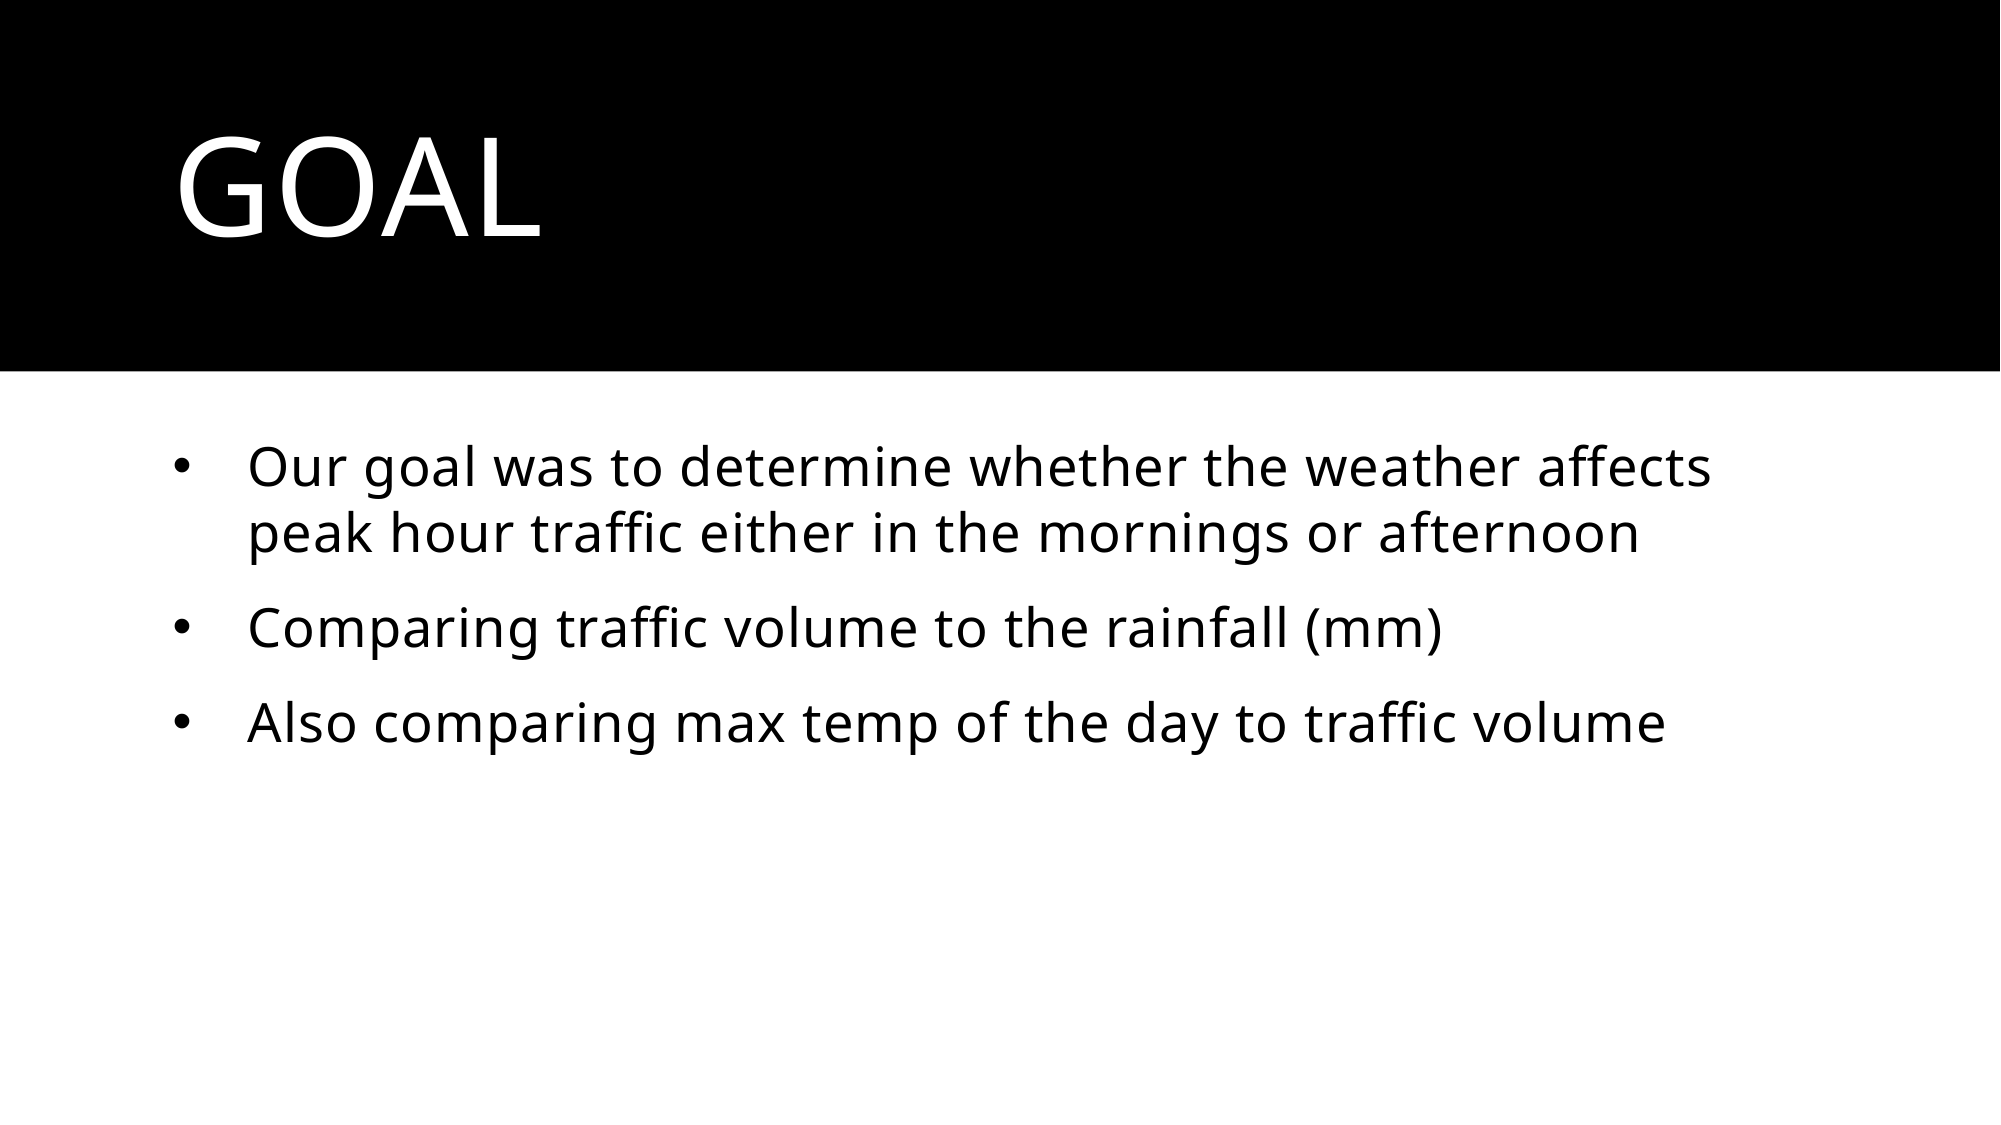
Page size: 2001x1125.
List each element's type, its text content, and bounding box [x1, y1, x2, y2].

list Our goal was to determine whether the weather affects peak hour traffic either in the mornings or afternoon Comparing traffic volume to the rainfall (mm) Also comparing max temp of the day to traffic volume [157, 424, 1842, 1014]
title Goal [157, 52, 1842, 332]
